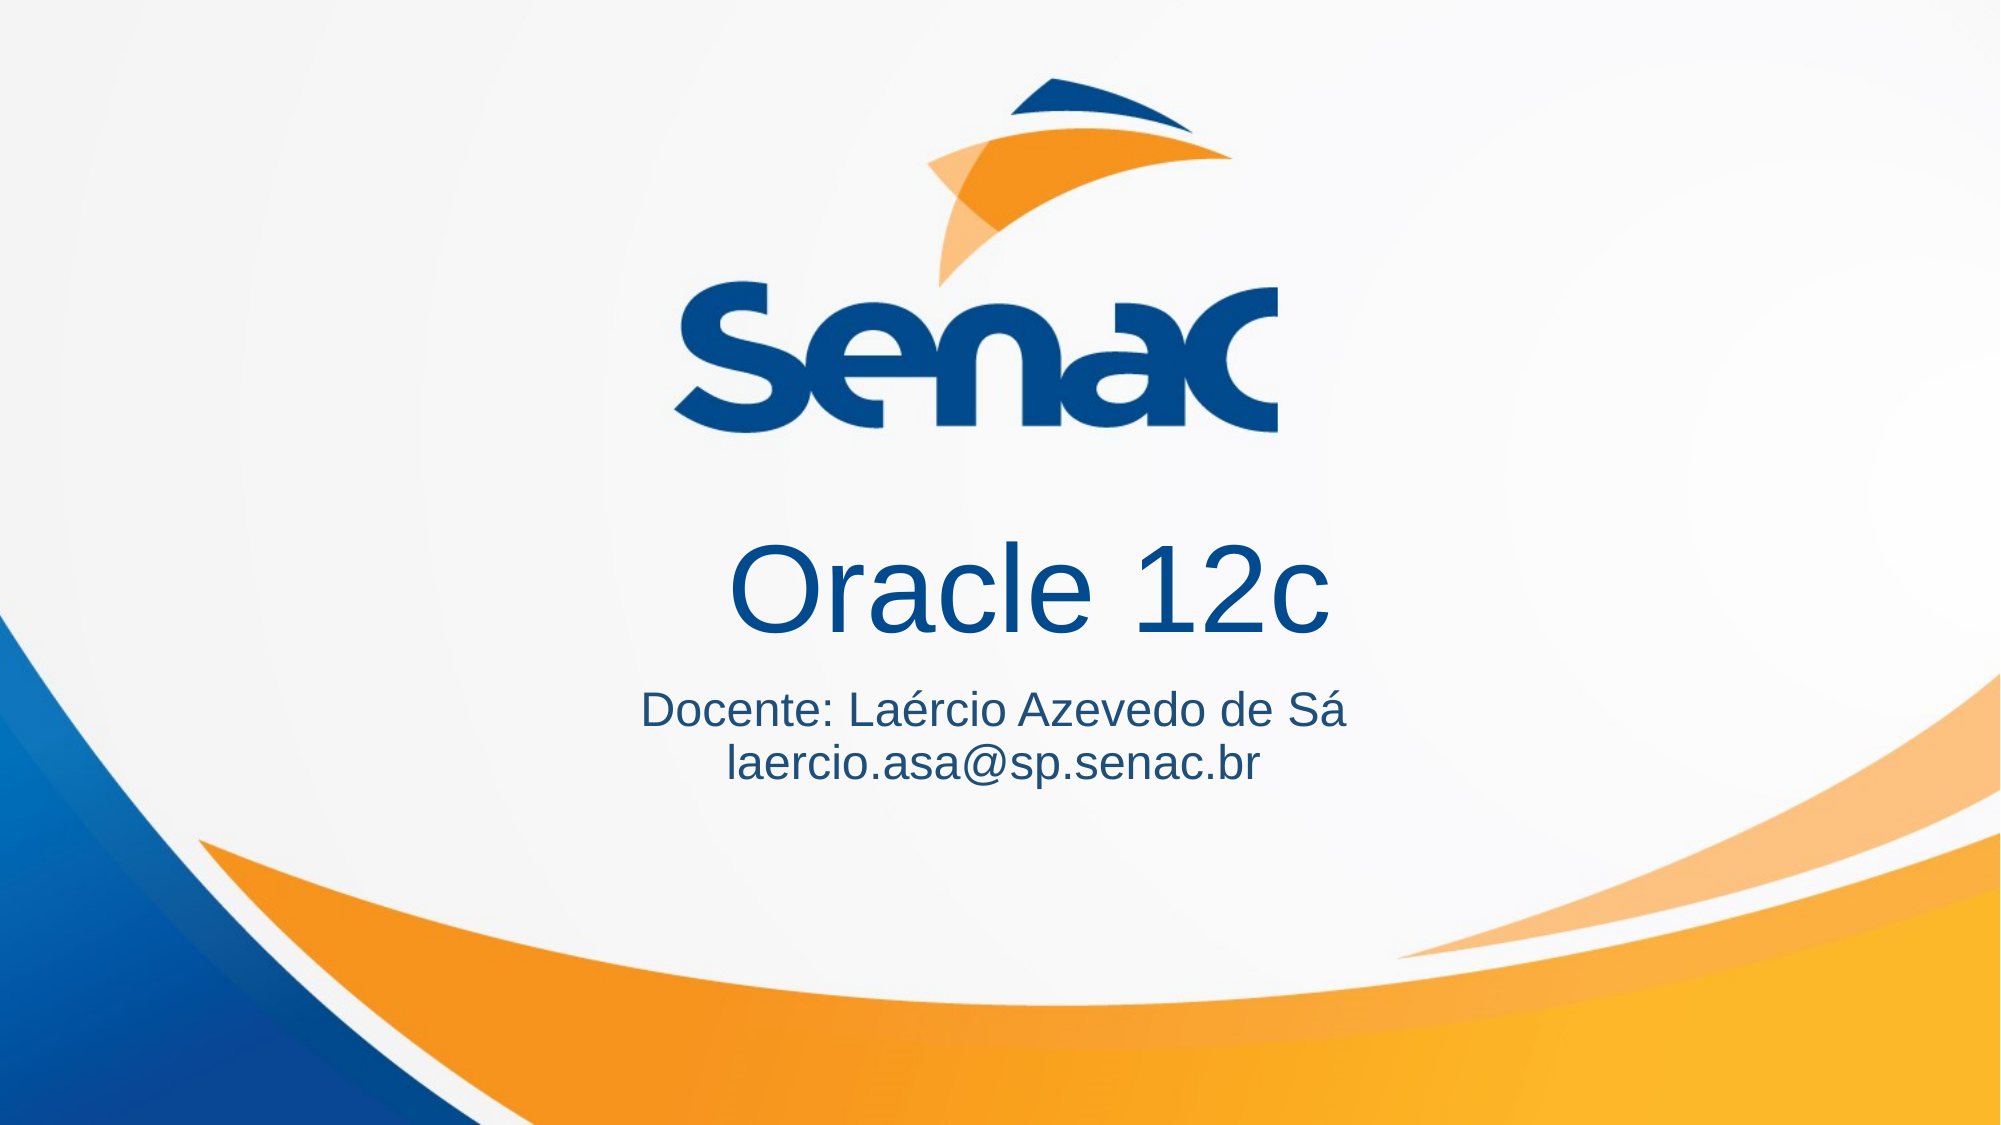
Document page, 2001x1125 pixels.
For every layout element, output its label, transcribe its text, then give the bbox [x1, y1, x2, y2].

title Oracle 12c [96, 475, 1964, 668]
subtitle Docente: Laércio Azevedo de Sá laercio.asa@sp.senac.br [207, 677, 1780, 798]
picture [0, 0, 2001, 1125]
